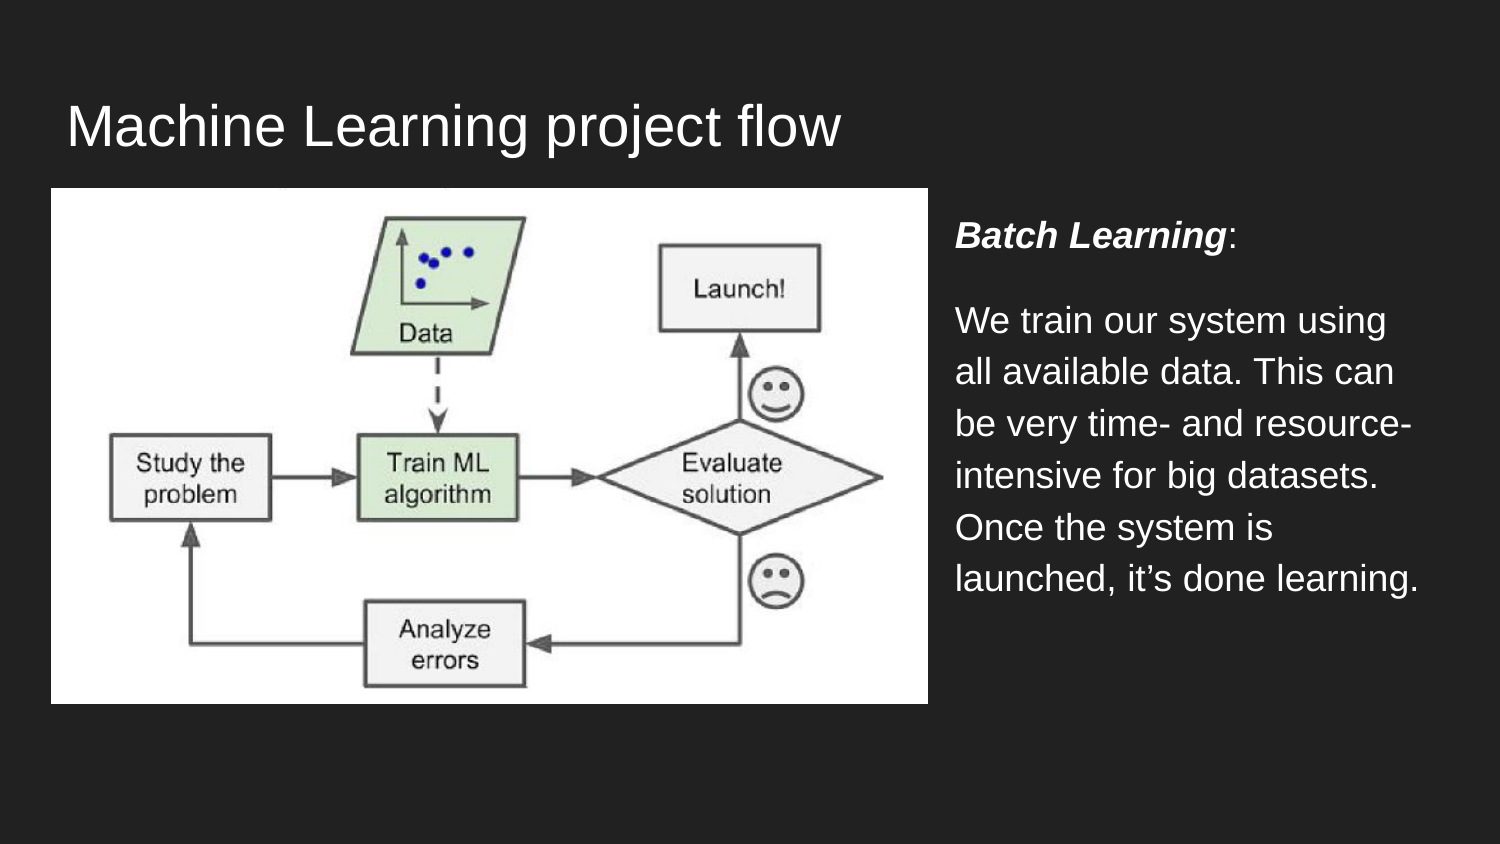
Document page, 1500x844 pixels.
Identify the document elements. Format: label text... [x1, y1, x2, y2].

list Batch Learning: We train our system using all available data. This can be very time- and resource-intensive for big datasets. Once the system is launched, it’s done learning. [939, 189, 1449, 750]
picture [50, 188, 928, 704]
title Machine Learning project flow [51, 72, 1449, 167]
